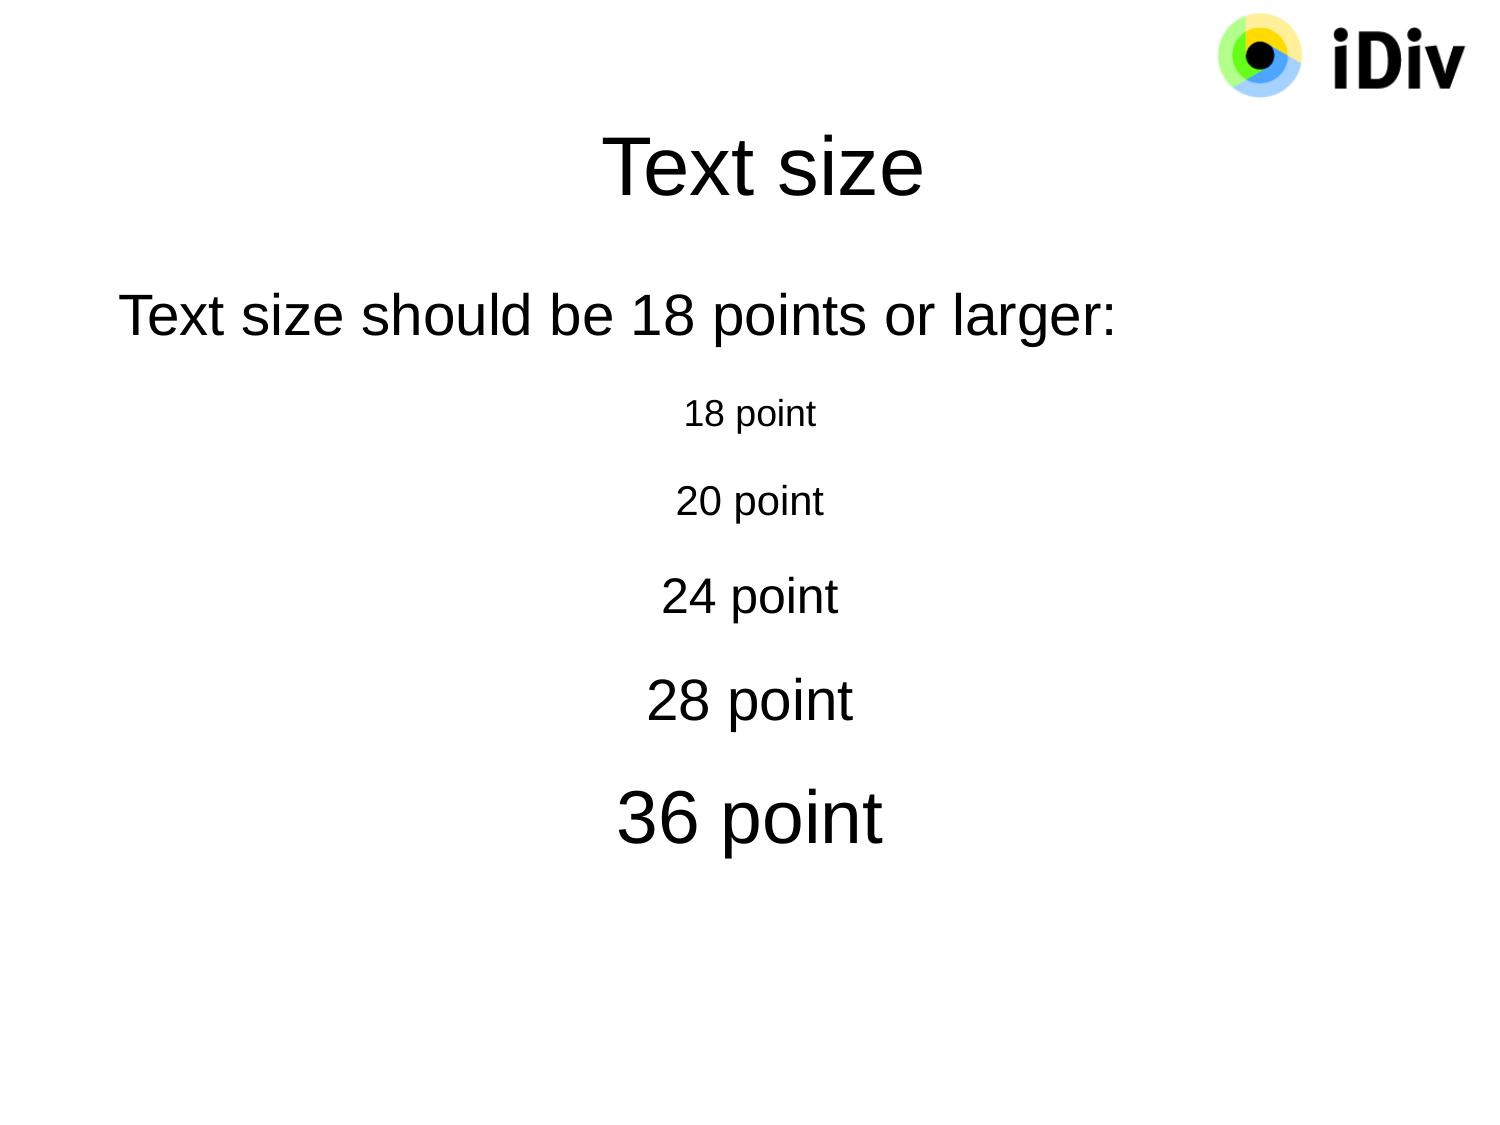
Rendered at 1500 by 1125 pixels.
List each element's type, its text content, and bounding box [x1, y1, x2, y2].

title Text size [103, 59, 1425, 278]
picture [1210, 2, 1469, 118]
list Text size should be 18 points or larger: 18 point 20 point 24 point 28 point 36 point [103, 277, 1397, 1014]
